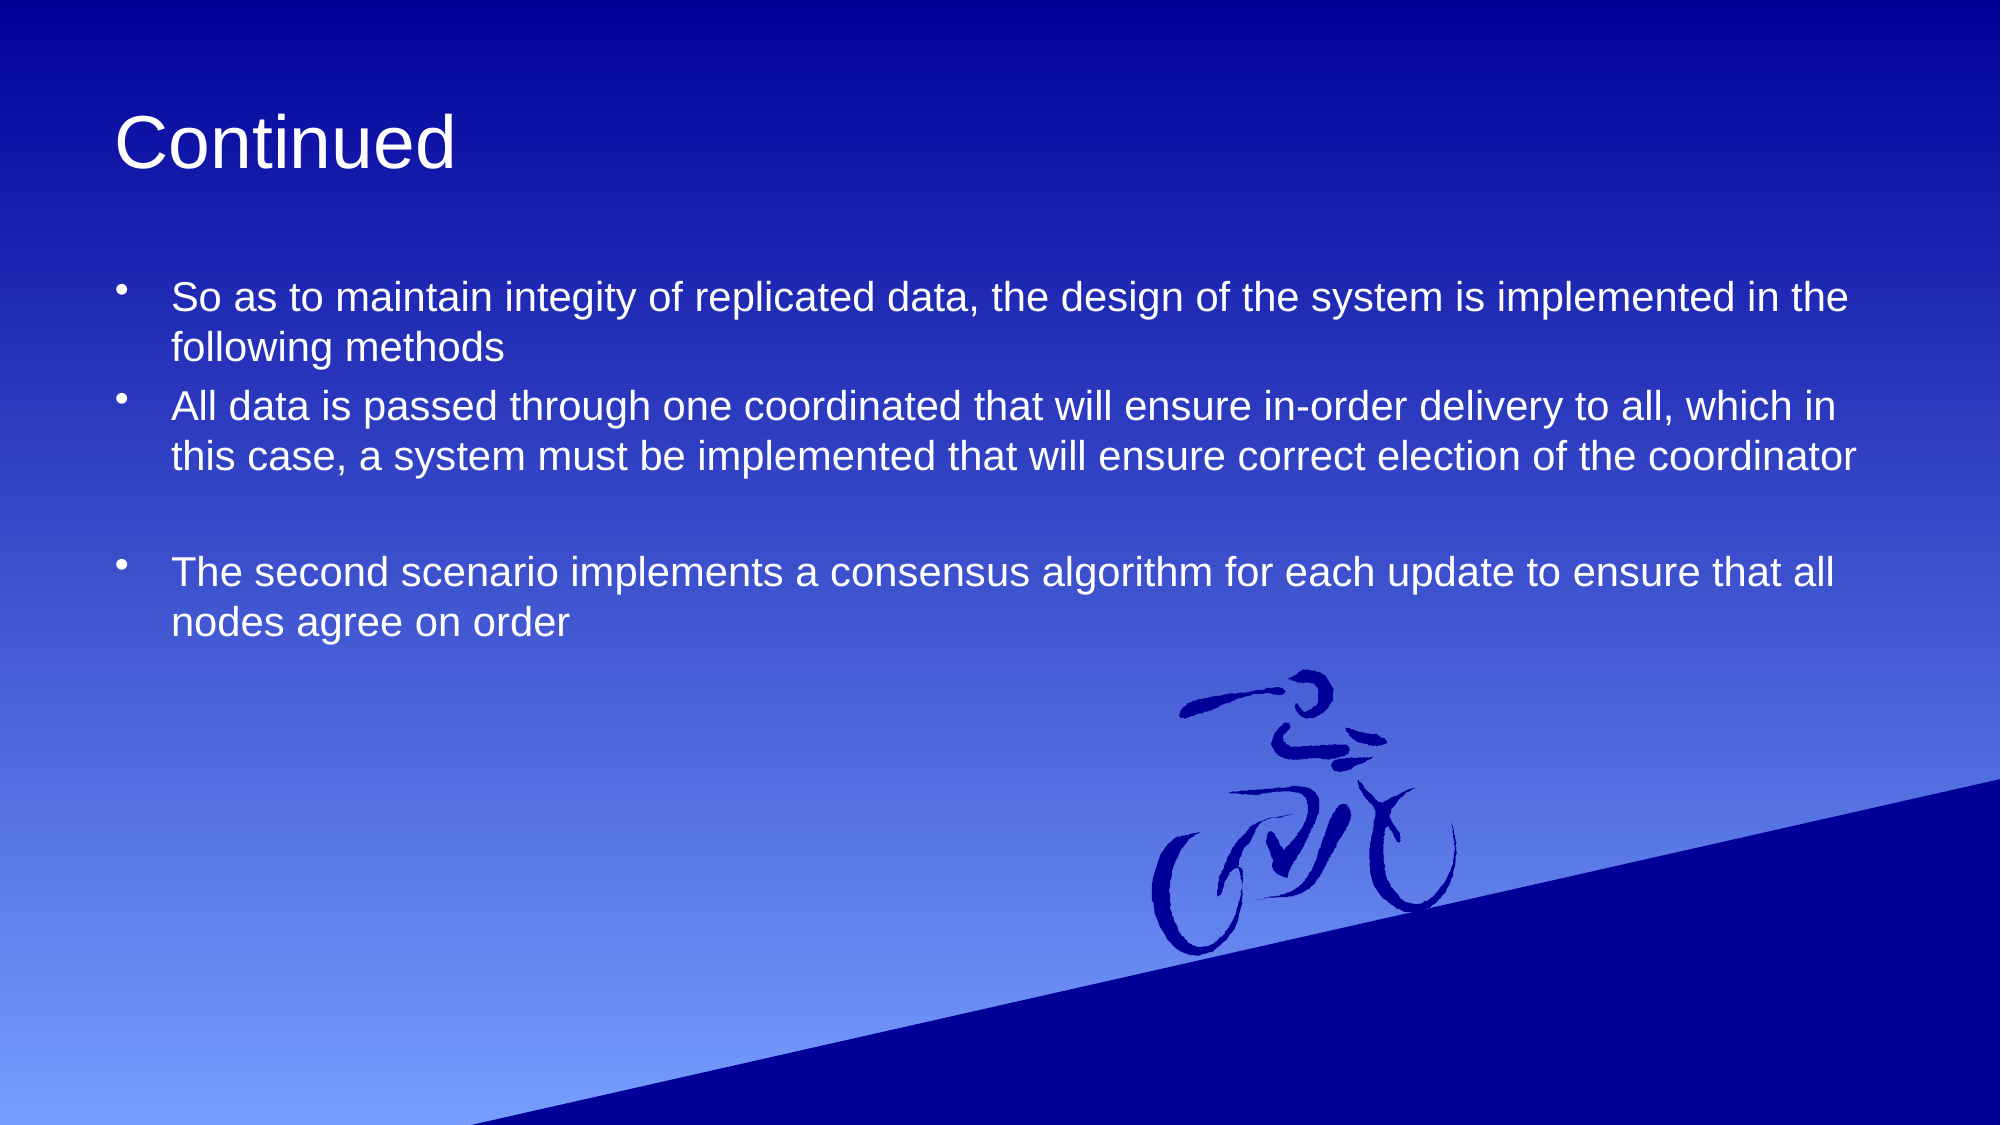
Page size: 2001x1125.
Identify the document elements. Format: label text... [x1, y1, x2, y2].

title Continued [99, 44, 1901, 233]
list So as to maintain integity of replicated data, the design of the system is implemented in the following methods All data is passed through one coordinated that will ensure in-order delivery to all, which in this case, a system must be implemented that will ensure correct election of the coordinator The second scenario implements a consensus algorithm for each update to ensure that all nodes agree on order [99, 262, 1901, 1006]
